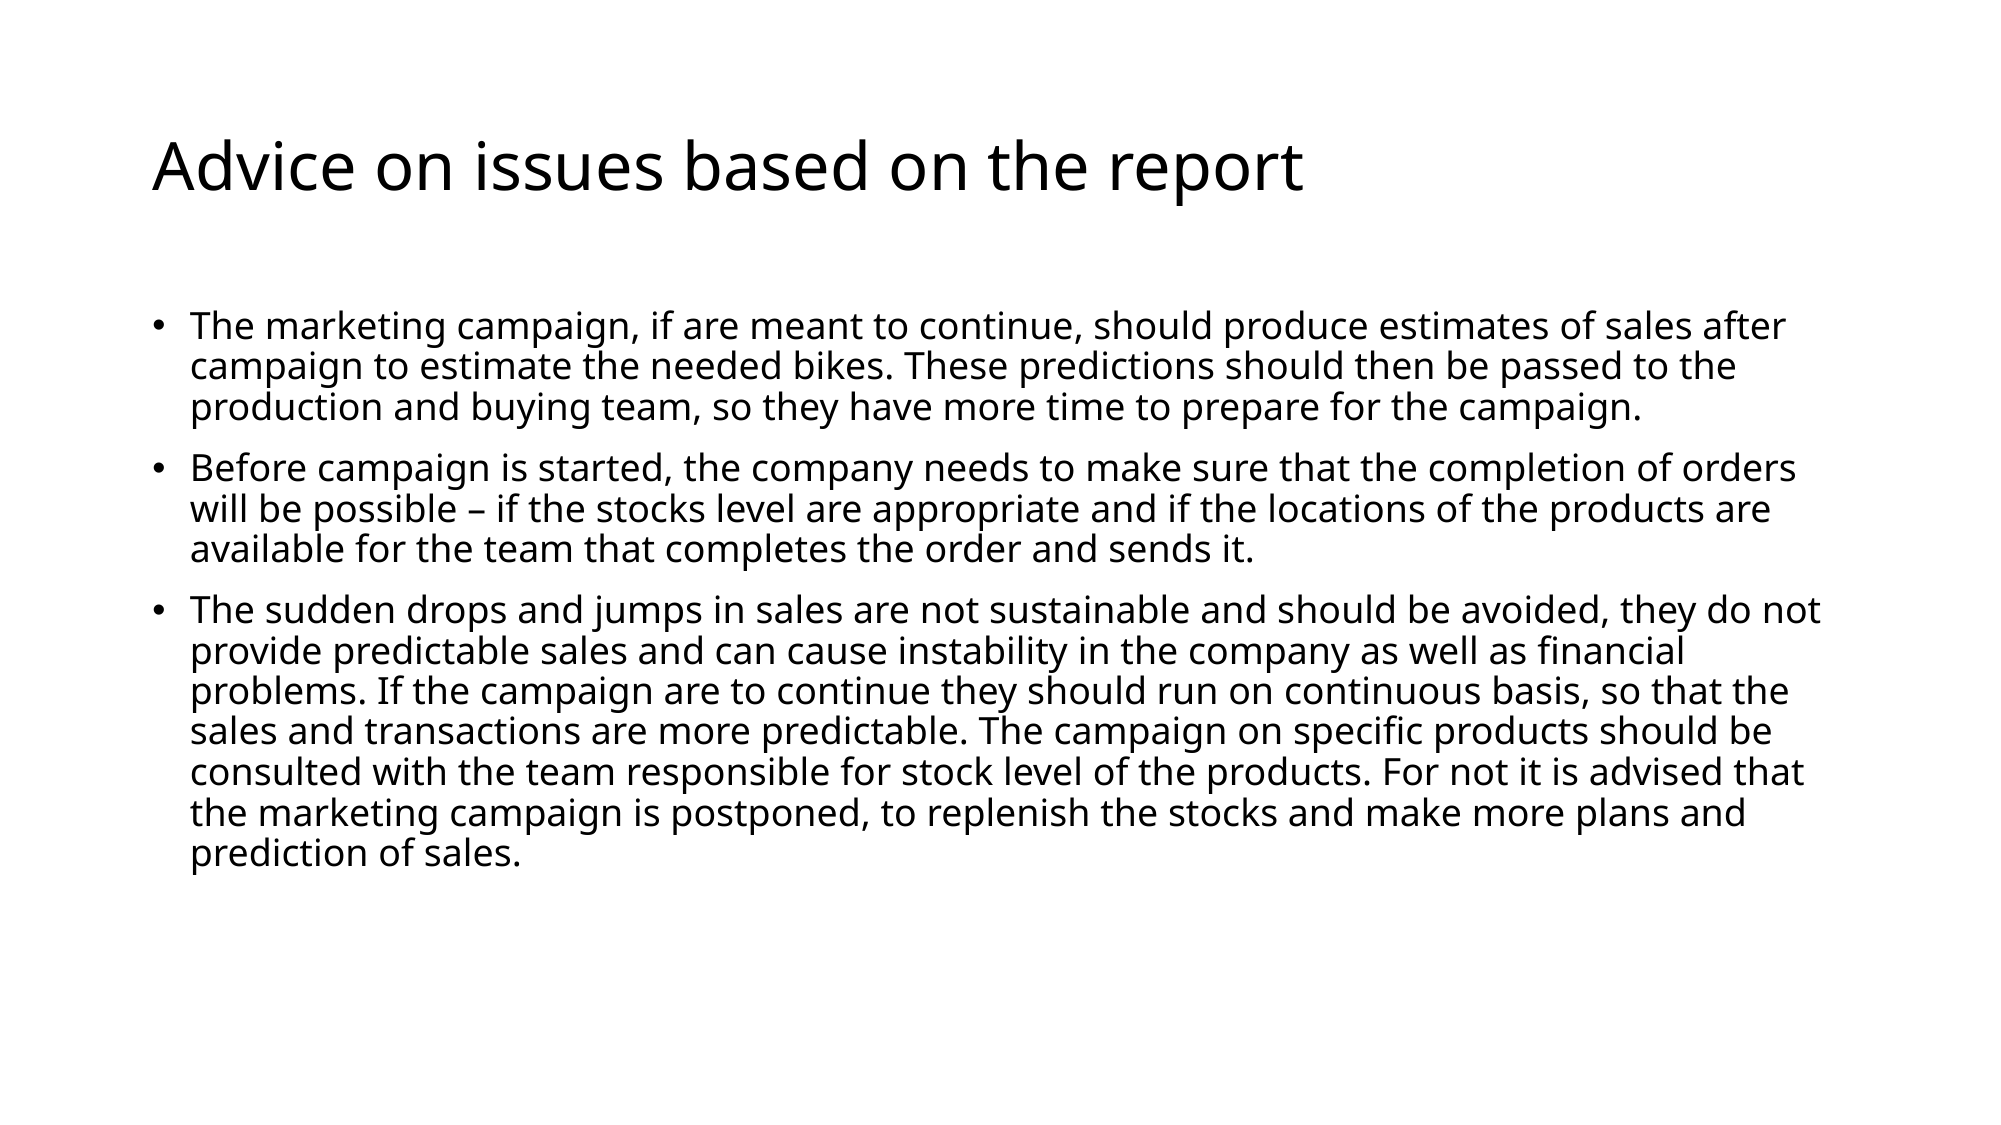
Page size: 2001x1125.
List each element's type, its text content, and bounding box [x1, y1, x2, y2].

list The marketing campaign, if are meant to continue, should produce estimates of sales after campaign to estimate the needed bikes. These predictions should then be passed to the production and buying team, so they have more time to prepare for the campaign. Before campaign is started, the company needs to make sure that the completion of orders will be possible – if the stocks level are appropriate and if the locations of the products are available for the team that completes the order and sends it. The sudden drops and jumps in sales are not sustainable and should be avoided, they do not provide predictable sales and can cause instability in the company as well as financial problems. If the campaign are to continue they should run on continuous basis, so that the sales and transactions are more predictable. The campaign on specific products should be consulted with the team responsible for stock level of the products. For not it is advised that the marketing campaign is postponed, to replenish the stocks and make more plans and prediction of sales. [137, 299, 1863, 1014]
title Advice on issues based on the report [137, 59, 1863, 278]
